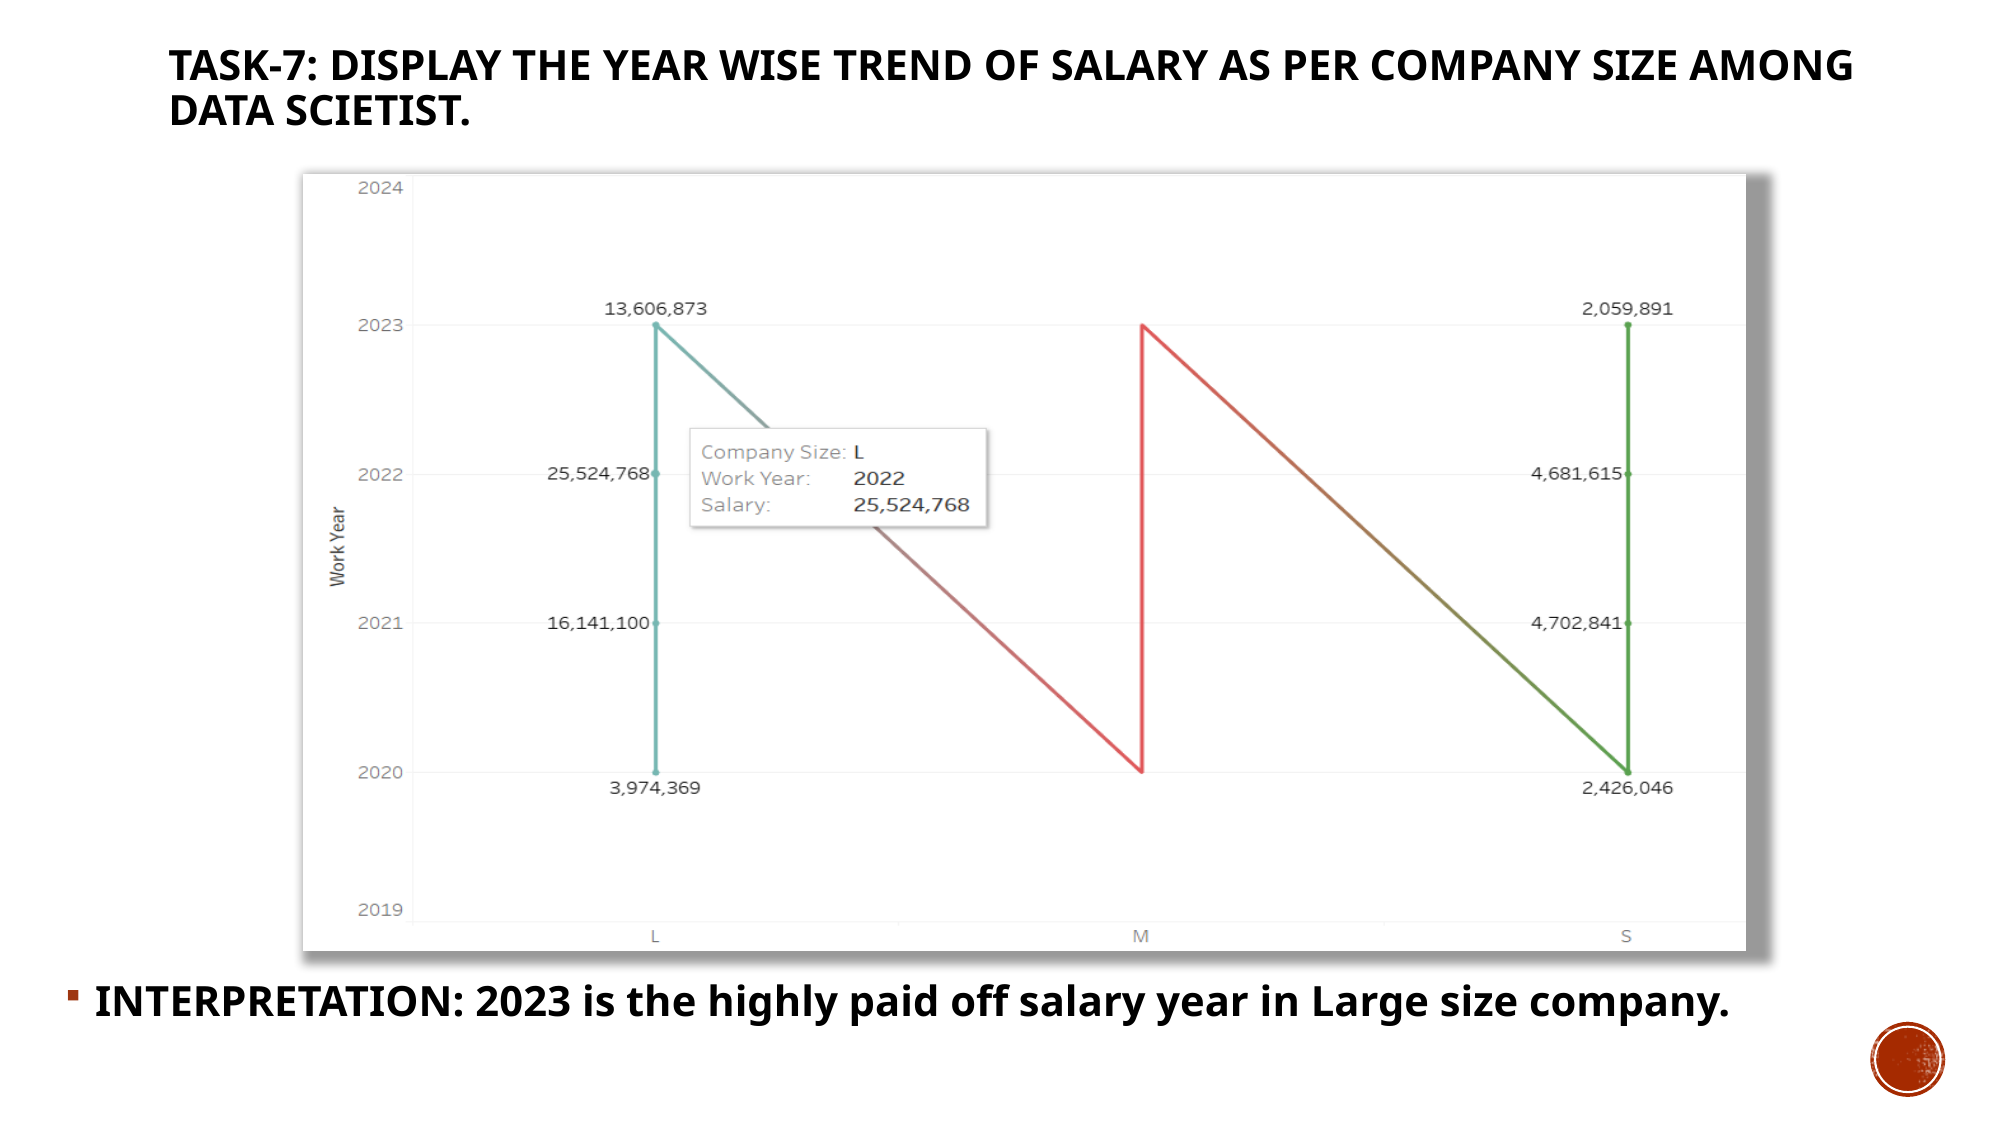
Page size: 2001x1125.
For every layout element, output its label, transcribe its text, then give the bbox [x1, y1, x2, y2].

list INTERPRETATION: 2023 is the highly paid off salary year in Large size company. [50, 972, 2000, 1099]
picture [303, 174, 1746, 951]
title TASK-7: DISPLAY THE YEAR WISE TREND OF SALARY AS PER COMPANY SIZE AMONG DATA SCIETIST. [153, 26, 1896, 153]
